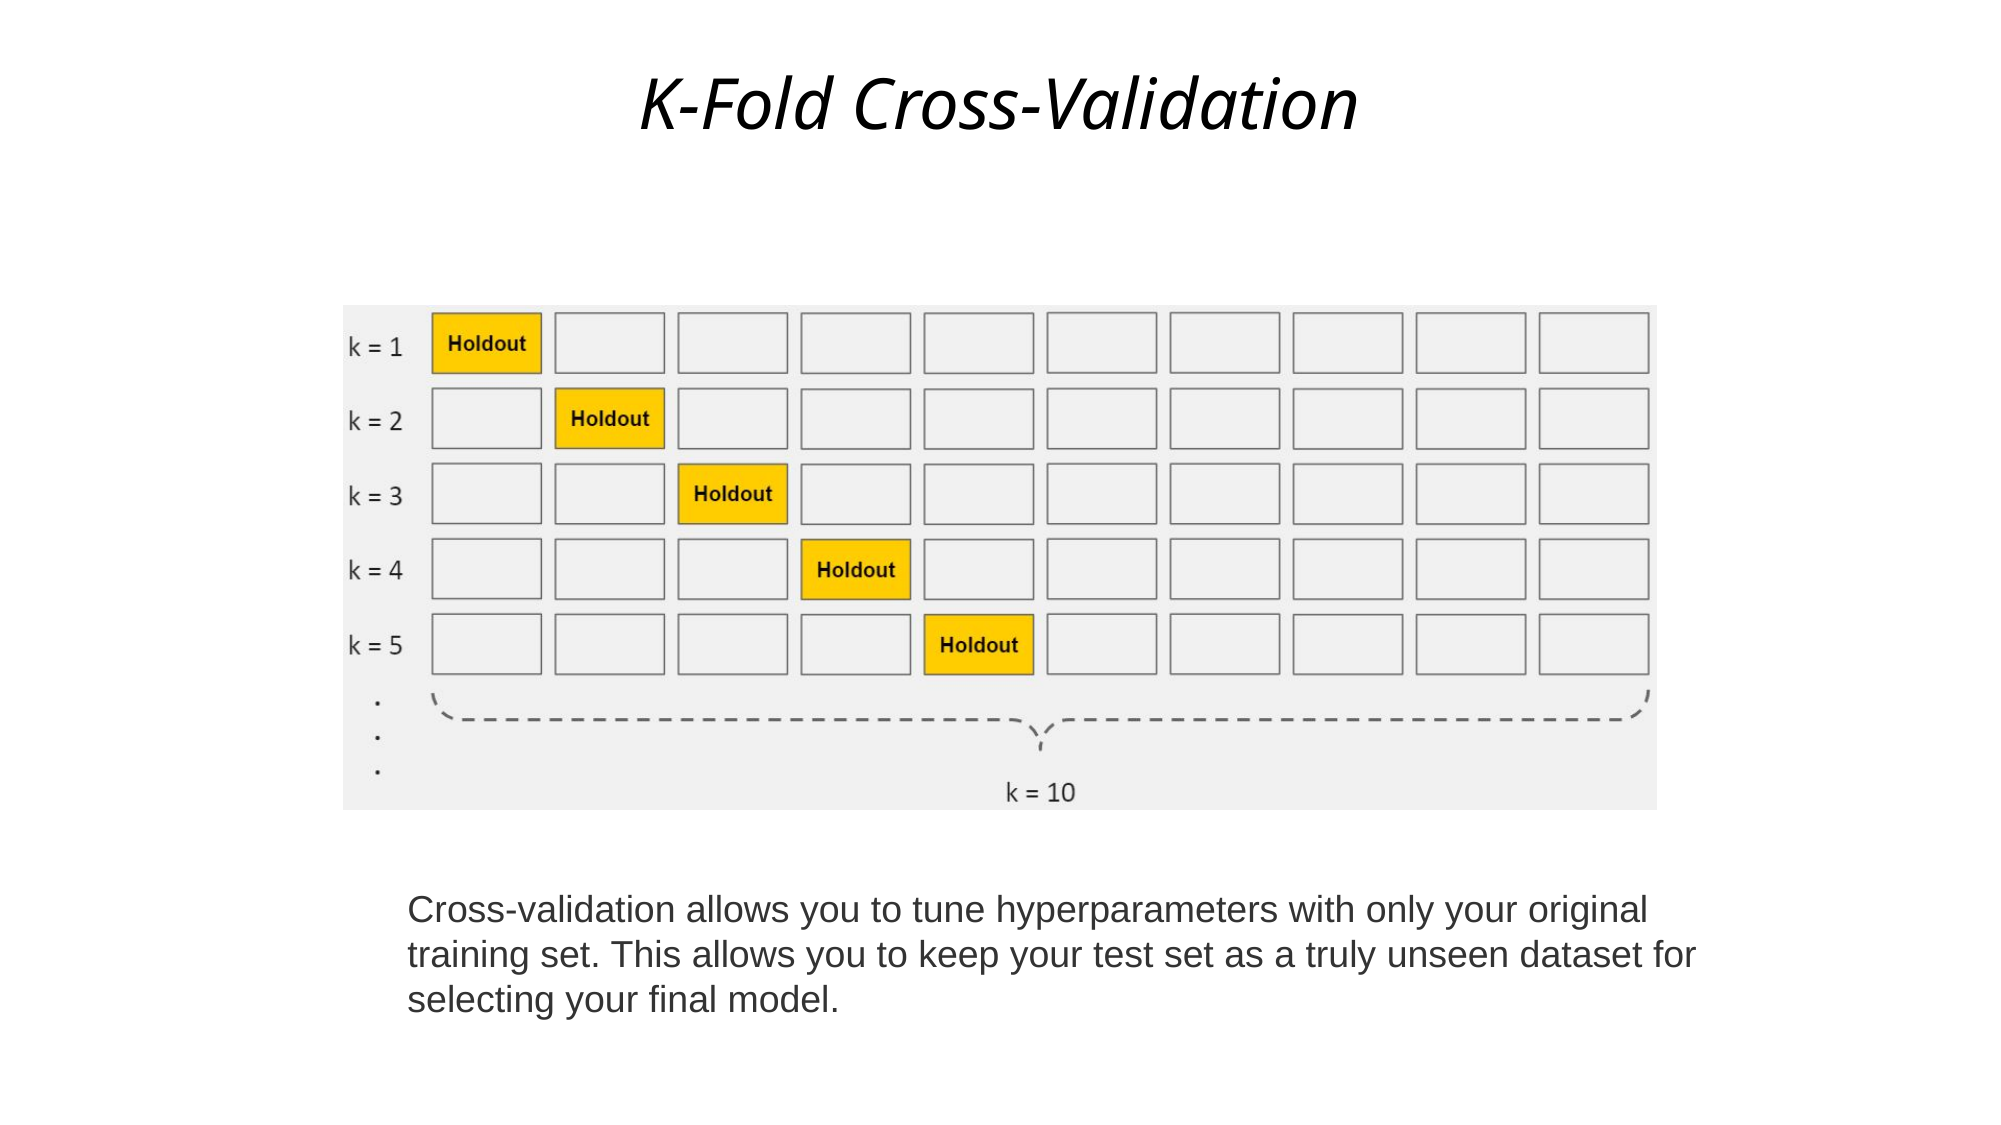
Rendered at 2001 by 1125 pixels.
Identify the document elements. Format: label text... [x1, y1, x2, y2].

text_box Cross-validation allows you to tune hyperparameters with only your original training set. This allows you to keep your test set as a truly unseen dataset for selecting your final model. [392, 877, 1715, 1028]
title K-Fold Cross-Validation [137, 59, 1863, 238]
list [343, 305, 1657, 810]
